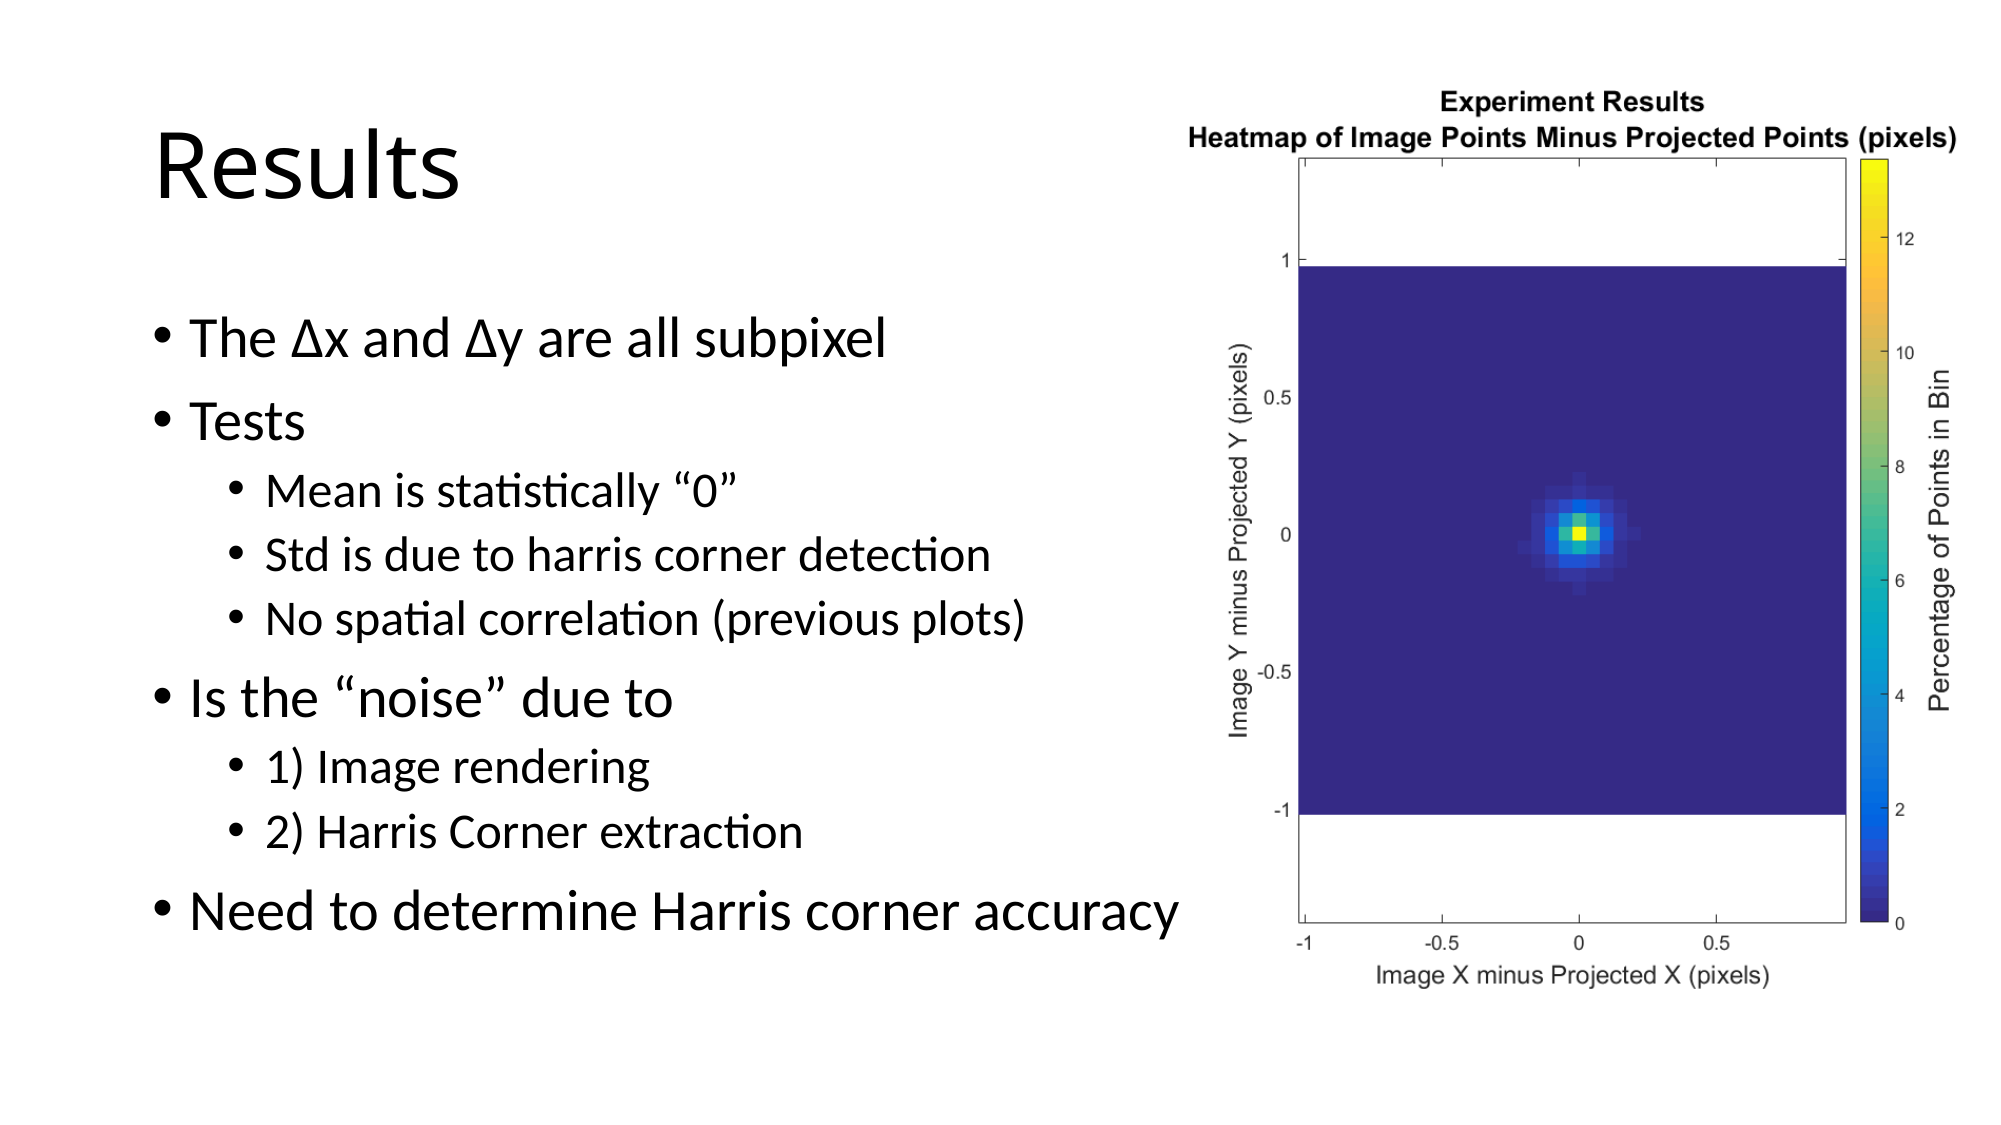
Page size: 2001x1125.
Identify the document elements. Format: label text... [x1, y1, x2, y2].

list The Δx and Δy are all subpixel Tests Mean is statistically “0” Std is due to harris corner detection No spatial correlation (previous plots) Is the “noise” due to 1) Image rendering 2) Harris Corner extraction Need to determine Harris corner accuracy [137, 299, 1174, 1014]
title Results [137, 59, 1863, 278]
picture [1174, 67, 1982, 1014]
